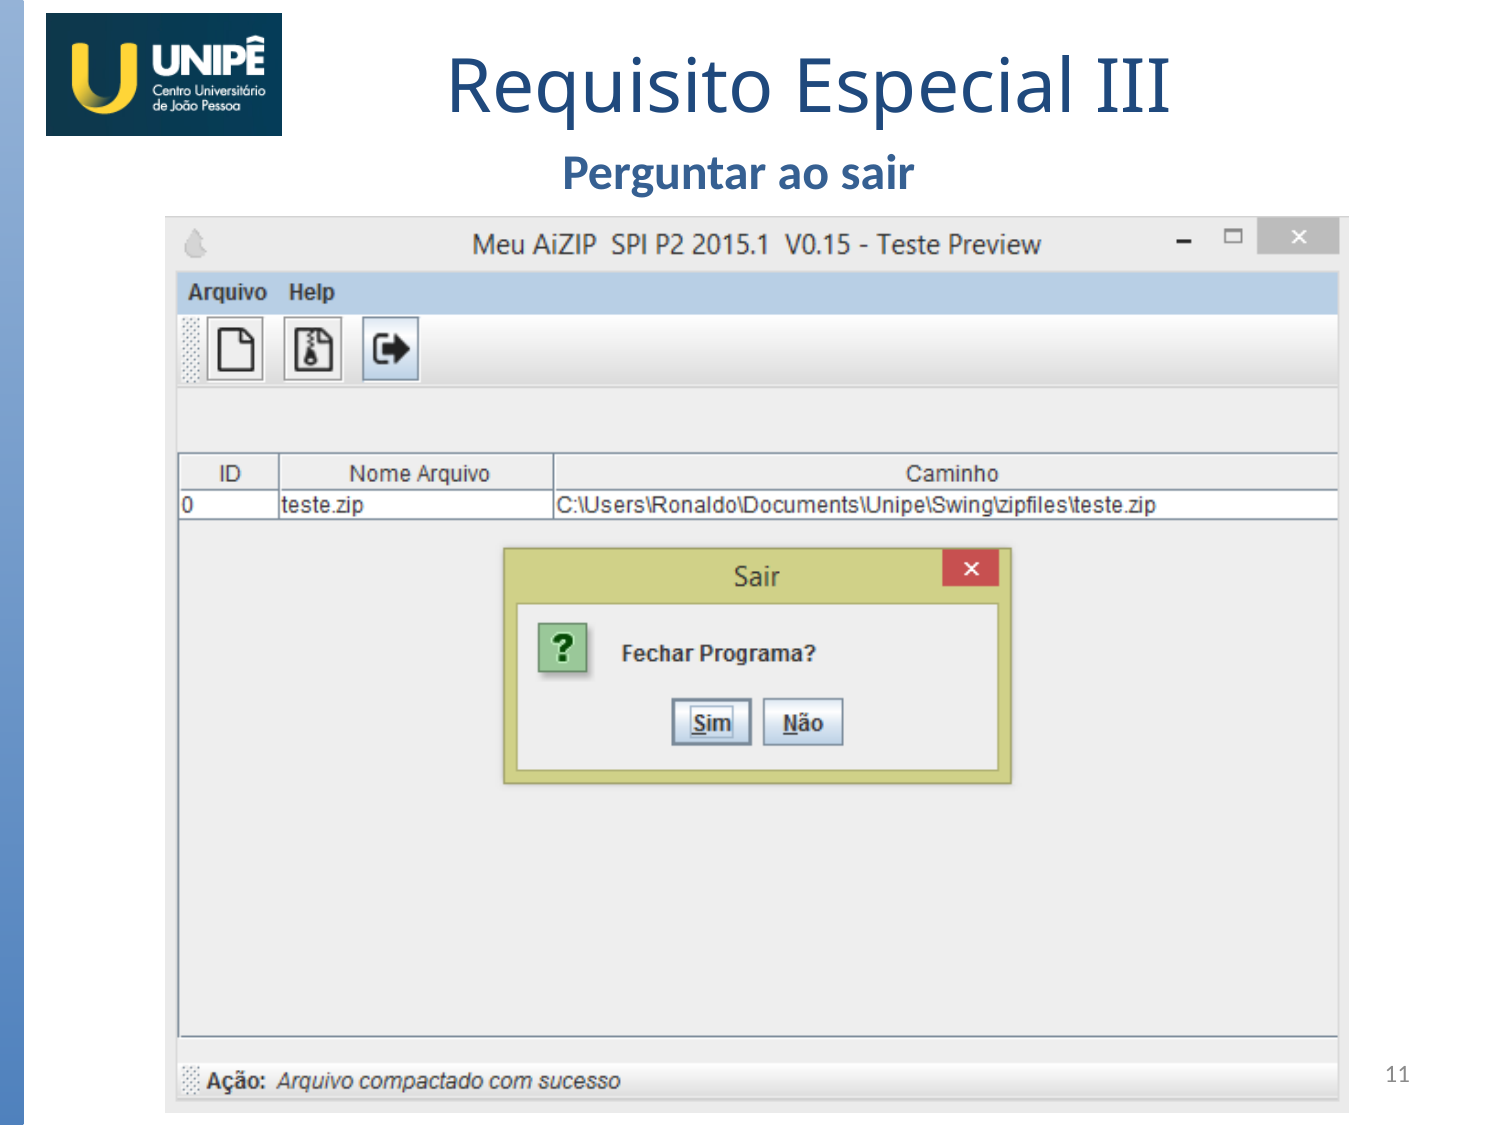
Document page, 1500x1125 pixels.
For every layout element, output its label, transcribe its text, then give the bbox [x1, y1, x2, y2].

picture [165, 216, 1349, 1113]
title Requisito Especial III [258, 5, 1360, 160]
text_box Perguntar ao sair [513, 131, 964, 207]
picture [46, 13, 258, 136]
slide_number 11 [1352, 1042, 1425, 1103]
